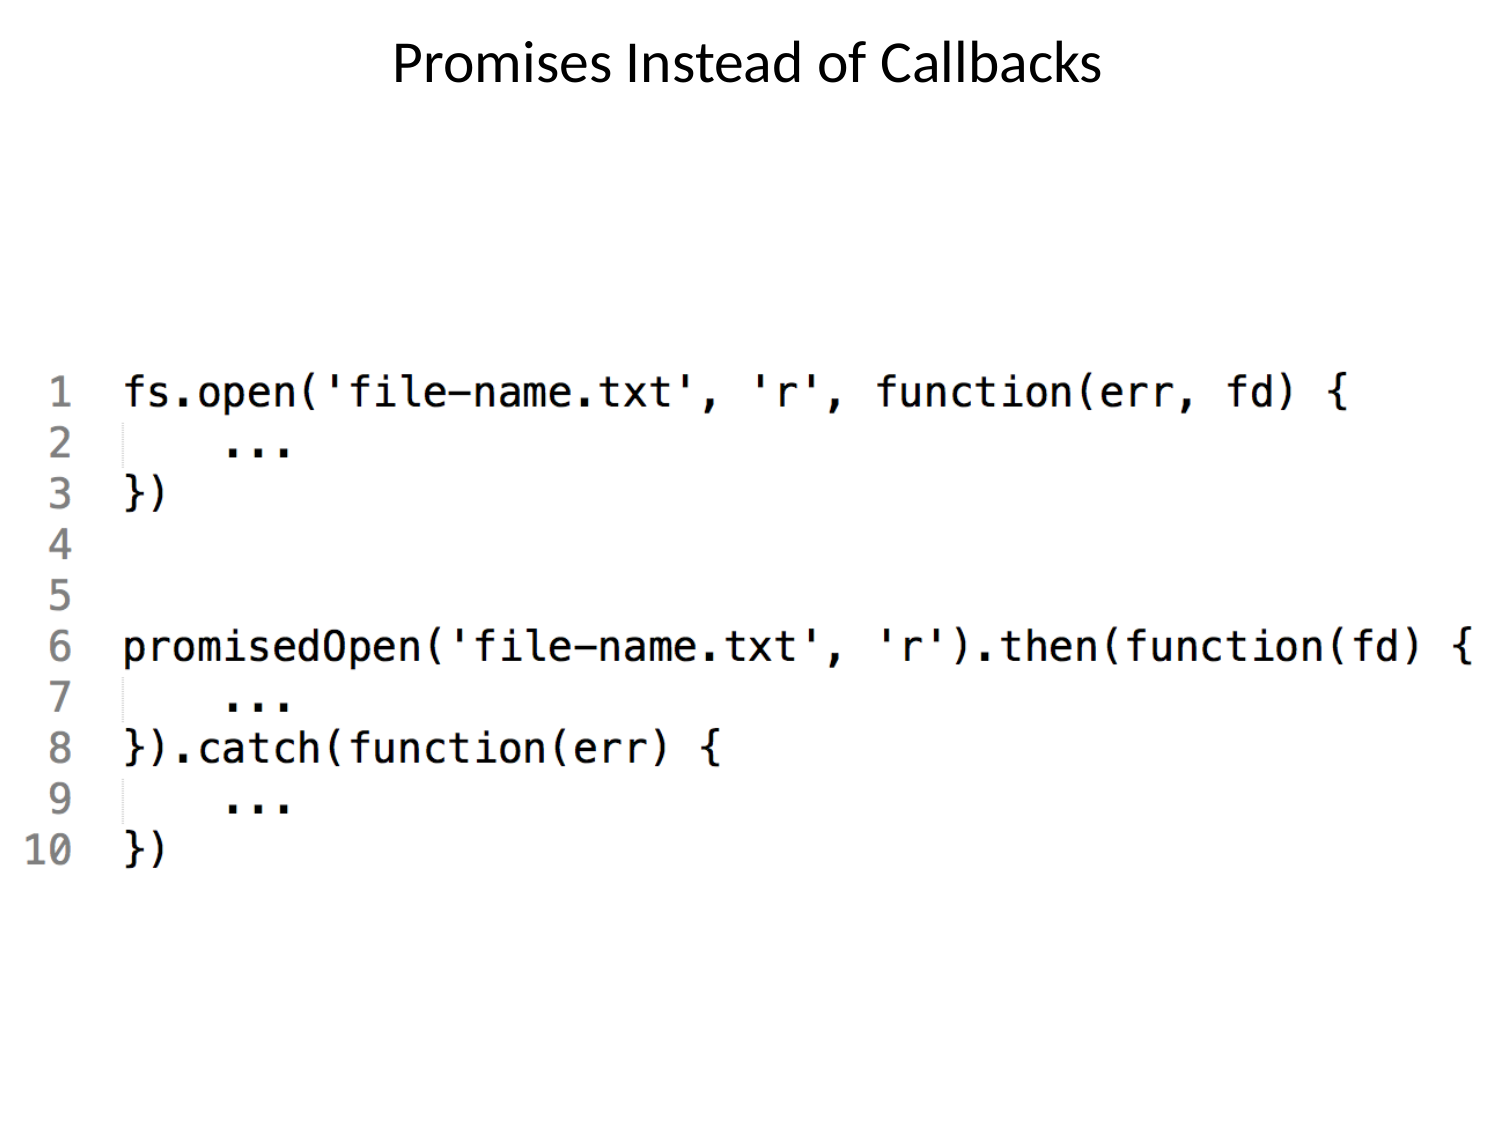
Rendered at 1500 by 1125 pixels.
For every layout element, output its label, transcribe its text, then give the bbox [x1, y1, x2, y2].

title Promises Instead of Callbacks [10, 15, 1487, 103]
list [13, 145, 1487, 1103]
